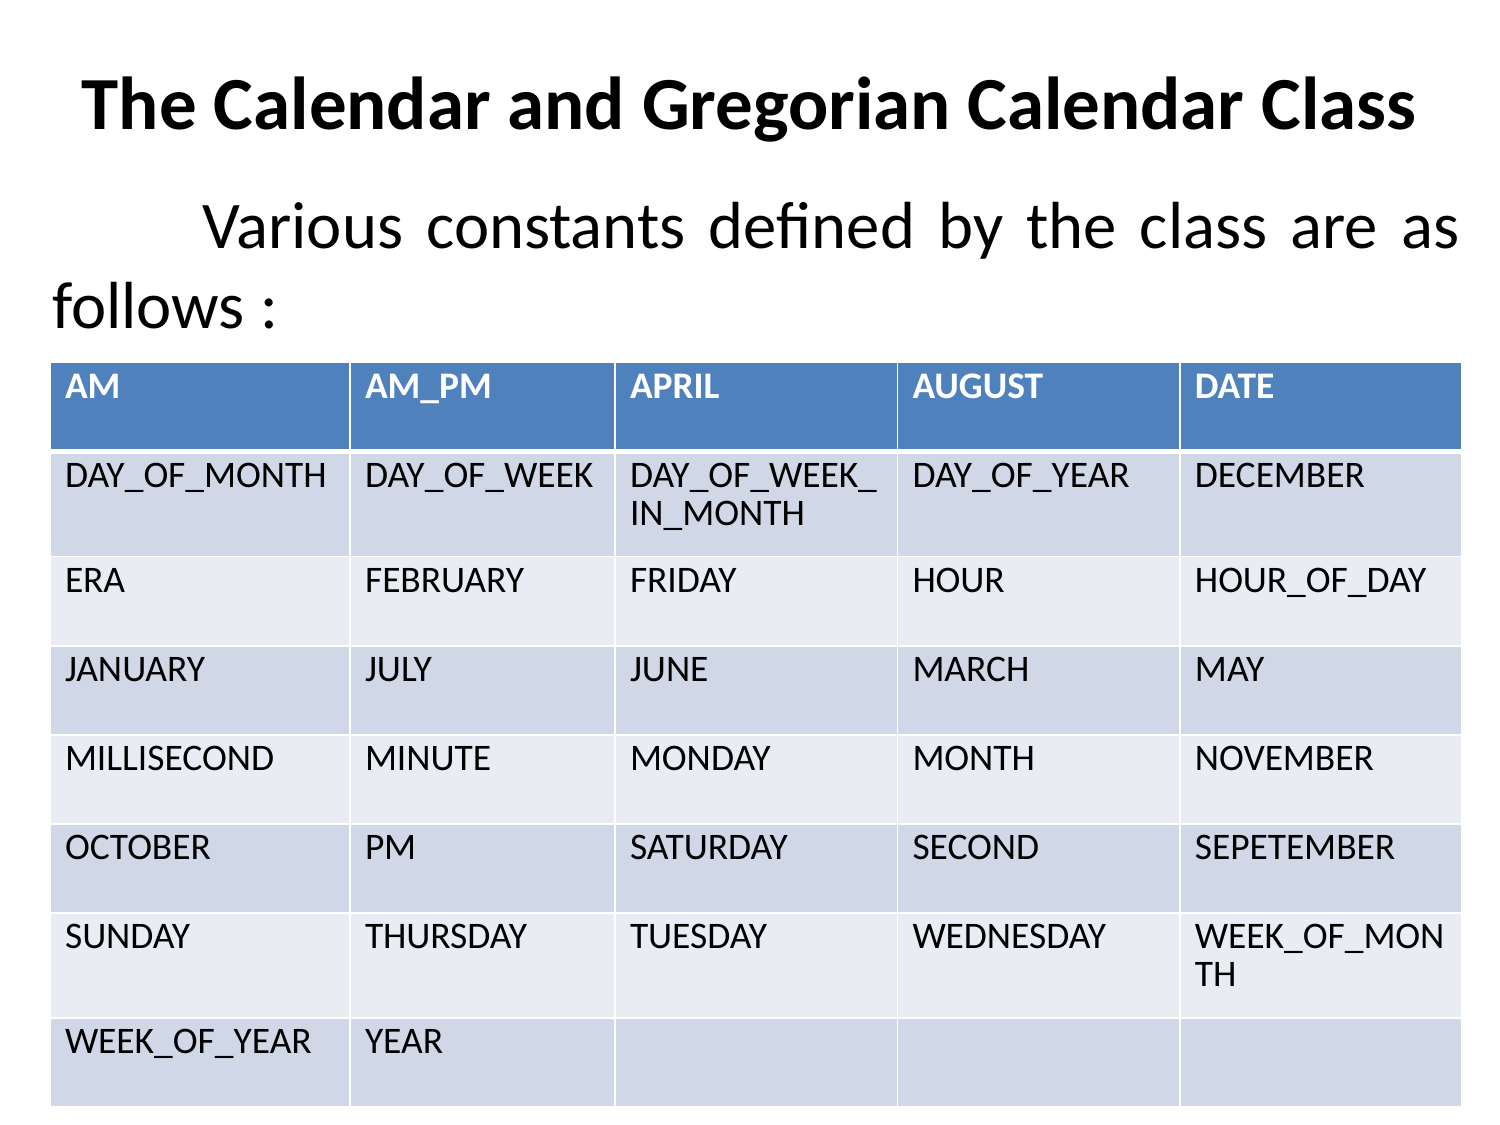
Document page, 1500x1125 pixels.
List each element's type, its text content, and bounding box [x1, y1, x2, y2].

table_cell JUNE [616, 647, 897, 734]
table_header DATE [1181, 363, 1461, 449]
table_cell OCTOBER [51, 825, 349, 912]
table_cell DAY_OF_WEEK [351, 454, 614, 556]
table_cell [616, 1019, 897, 1106]
table_cell WEEK_OF_MONTH [1181, 914, 1461, 1017]
table_cell SECOND [898, 825, 1179, 912]
table_cell [898, 1019, 1179, 1106]
table_cell SATURDAY [616, 825, 897, 912]
table_header APRIL [616, 363, 897, 449]
table_cell MILLISECOND [51, 736, 349, 823]
table_cell WEEK_OF_YEAR [51, 1019, 349, 1106]
table_cell MARCH [898, 647, 1179, 734]
table_cell NOVEMBER [1181, 736, 1461, 823]
table_cell PM [351, 825, 614, 912]
table_cell WEDNESDAY [898, 914, 1179, 1017]
table_cell SUNDAY [51, 914, 349, 1017]
table_cell THURSDAY [351, 914, 614, 1017]
table_cell [1181, 1019, 1461, 1106]
table_cell JANUARY [51, 647, 349, 734]
table_cell DAY_OF_YEAR [898, 454, 1179, 556]
table_cell JULY [351, 647, 614, 734]
table_cell MONDAY [616, 736, 897, 823]
table_cell MAY [1181, 647, 1461, 734]
table_cell YEAR [351, 1019, 614, 1106]
table_cell MONTH [898, 736, 1179, 823]
table_header AM_PM [351, 363, 614, 449]
table_cell DAY_OF_MONTH [51, 454, 349, 556]
table_cell FRIDAY [616, 557, 897, 645]
table_cell TUESDAY [616, 914, 897, 1017]
table_cell FEBRUARY [351, 557, 614, 645]
table_cell DAY_OF_WEEK_IN_MONTH [616, 454, 897, 556]
title The Calendar and Gregorian Calendar Class [0, 24, 1500, 175]
table_cell DECEMBER [1181, 454, 1461, 556]
table_cell MINUTE [351, 736, 614, 823]
table_cell ERA [51, 557, 349, 645]
table_cell HOUR [898, 557, 1179, 645]
text_box Various constants defined by the class are as follows : [37, 174, 1475, 350]
table_header AM [51, 363, 349, 449]
table_header AUGUST [898, 363, 1179, 449]
table_cell SEPETEMBER [1181, 825, 1461, 912]
table_cell HOUR_OF_DAY [1181, 557, 1461, 645]
